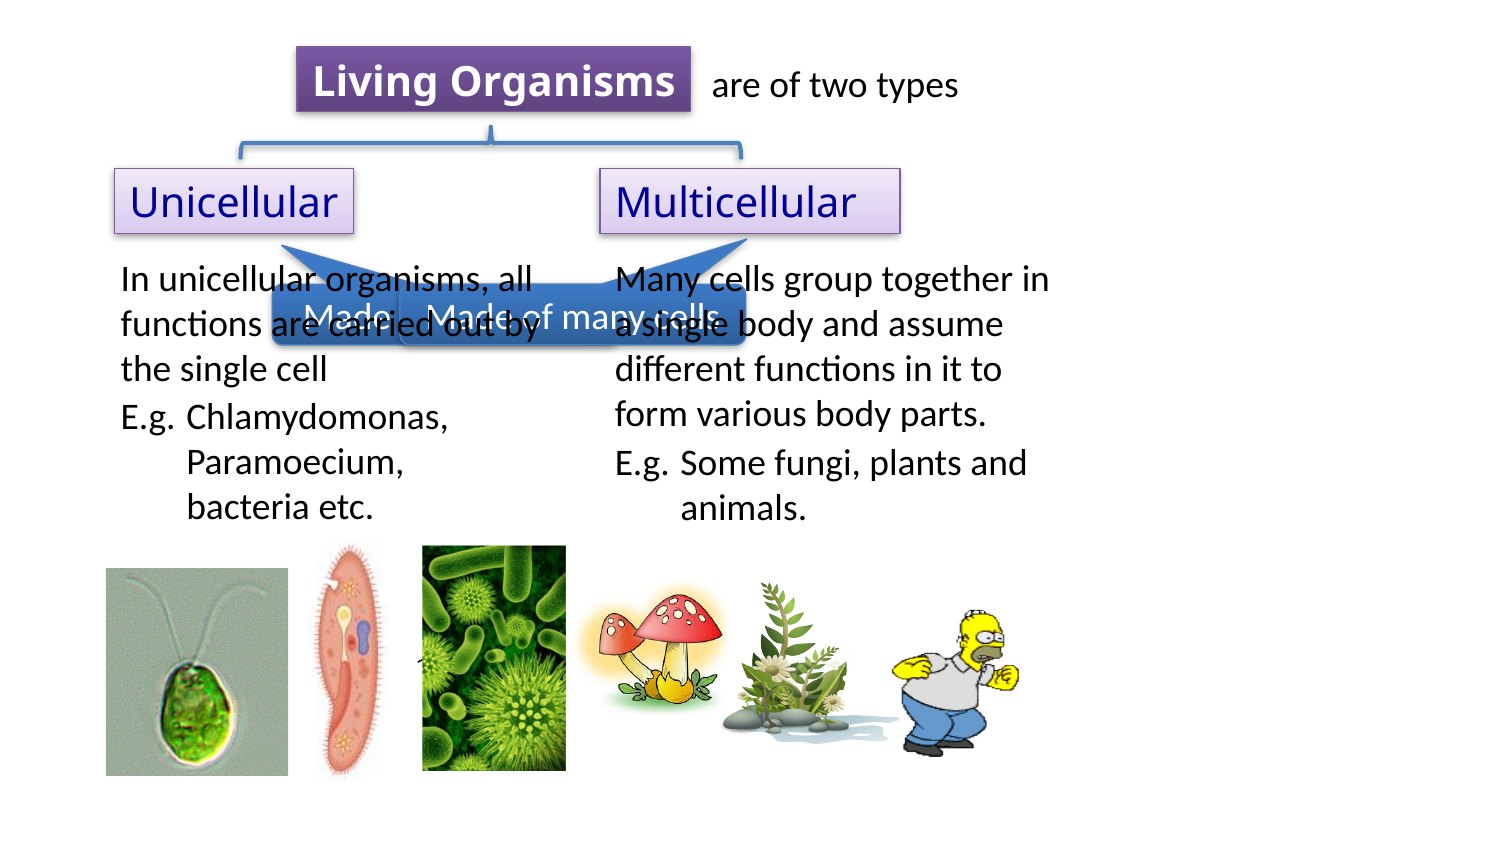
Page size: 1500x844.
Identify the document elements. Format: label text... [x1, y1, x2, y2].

text_box Unicellular [114, 168, 354, 234]
text_box Made of many cells [590, 283, 600, 346]
picture [571, 535, 1021, 757]
text_box E.g. Chlamydomonas, Paramoecium, bacteria etc. [105, 384, 590, 535]
text_box E.g. Some fungi, plants and animals. [600, 430, 1084, 536]
text_box are of two types [696, 53, 1181, 113]
text_box Living Organisms [296, 46, 691, 112]
picture [105, 568, 289, 776]
text_box Many cells group together in a single body and assume different functions in it to form various body parts. [600, 246, 1084, 430]
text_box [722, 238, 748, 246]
text_box Multicellular [599, 168, 901, 234]
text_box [417, 545, 566, 771]
text_box [238, 124, 744, 160]
picture [306, 534, 389, 782]
text_box In unicellular organisms, all functions are carried out by the single cell [105, 246, 590, 384]
